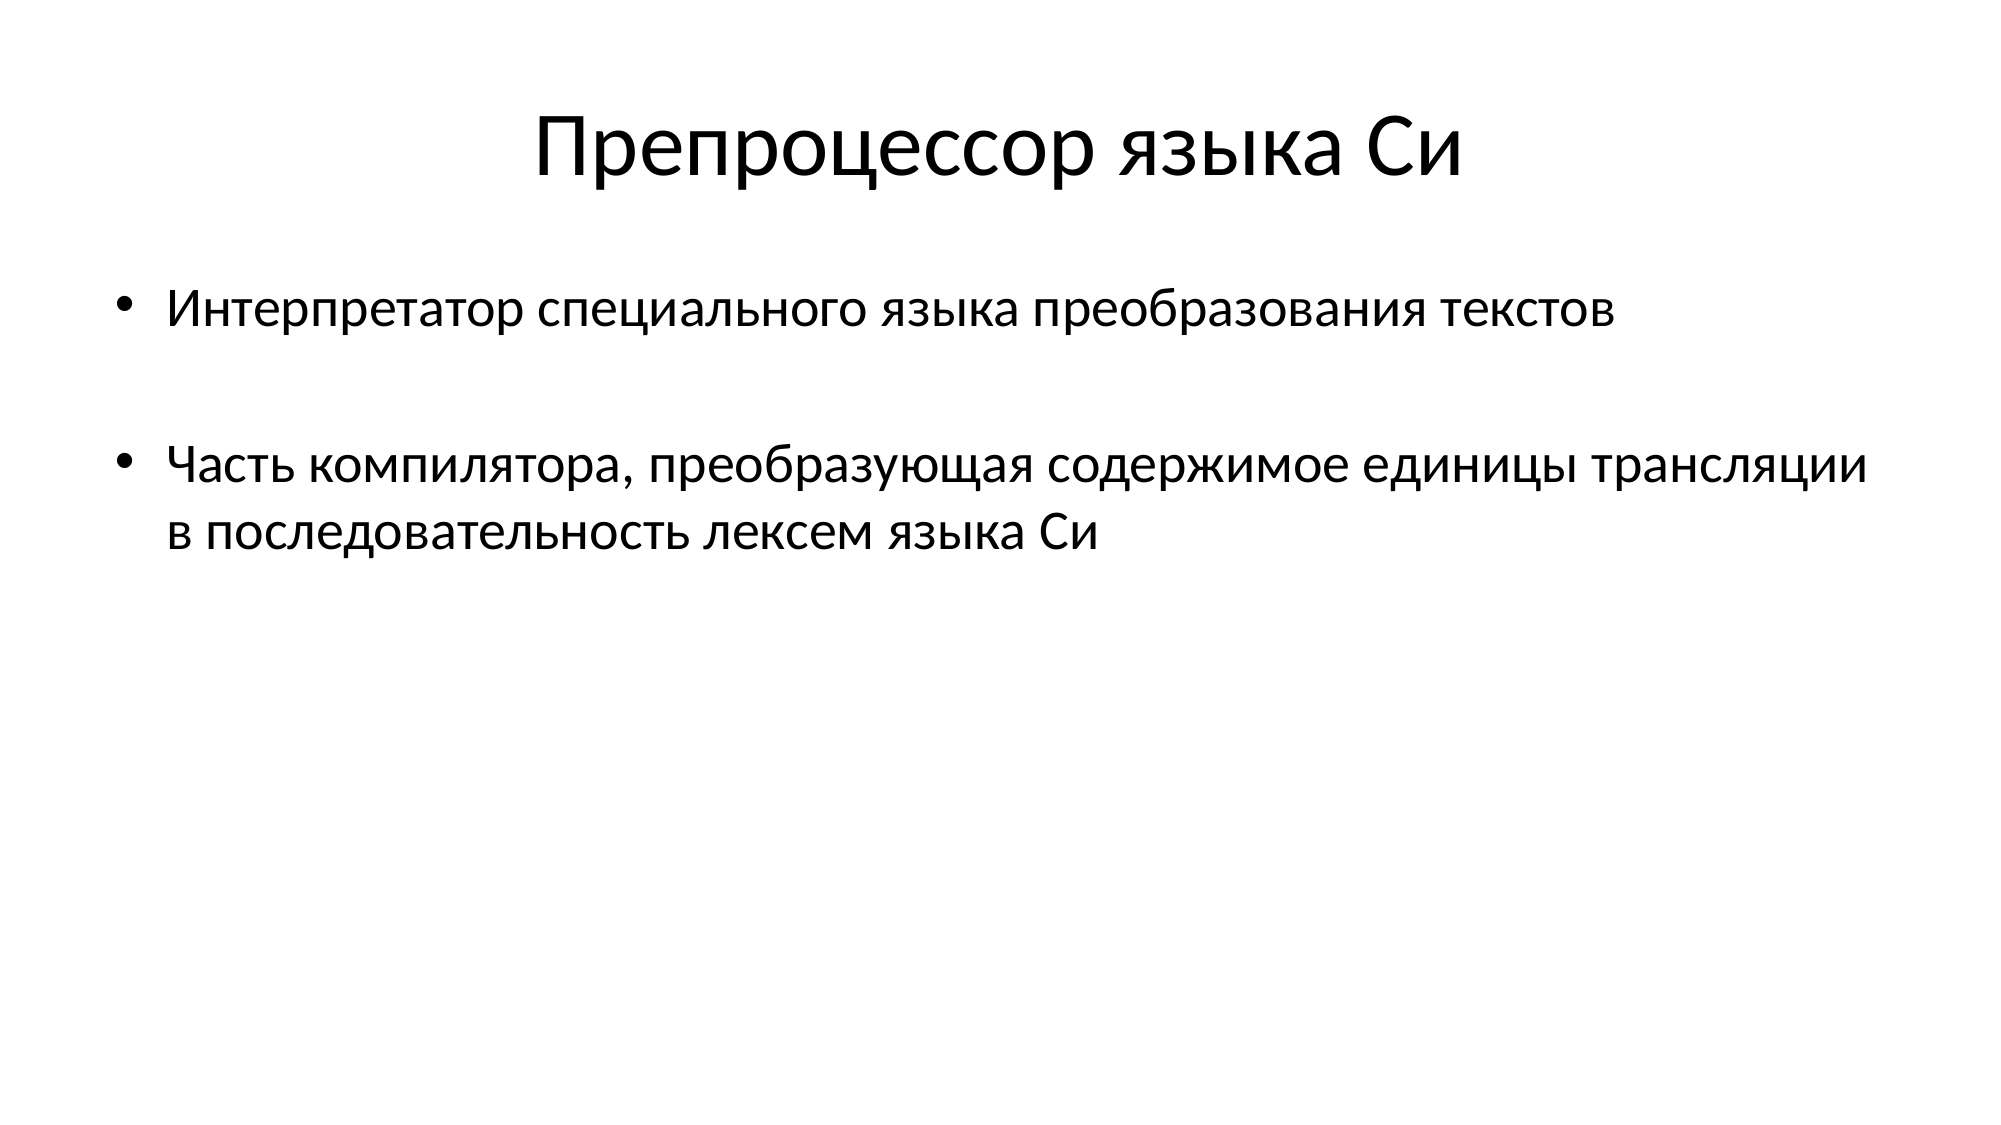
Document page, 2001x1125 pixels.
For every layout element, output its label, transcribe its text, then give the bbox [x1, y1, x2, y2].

list Интерпретатор специального языка преобразования текстов Часть компилятора, преобразующая содержимое единицы трансляции в последовательность лексем языка Си Этапы работы: Замена триграфов Склеивание строк Удаление комментариев Обработка директив [99, 262, 1900, 1005]
title Препроцессор языка Си [99, 45, 1900, 233]
